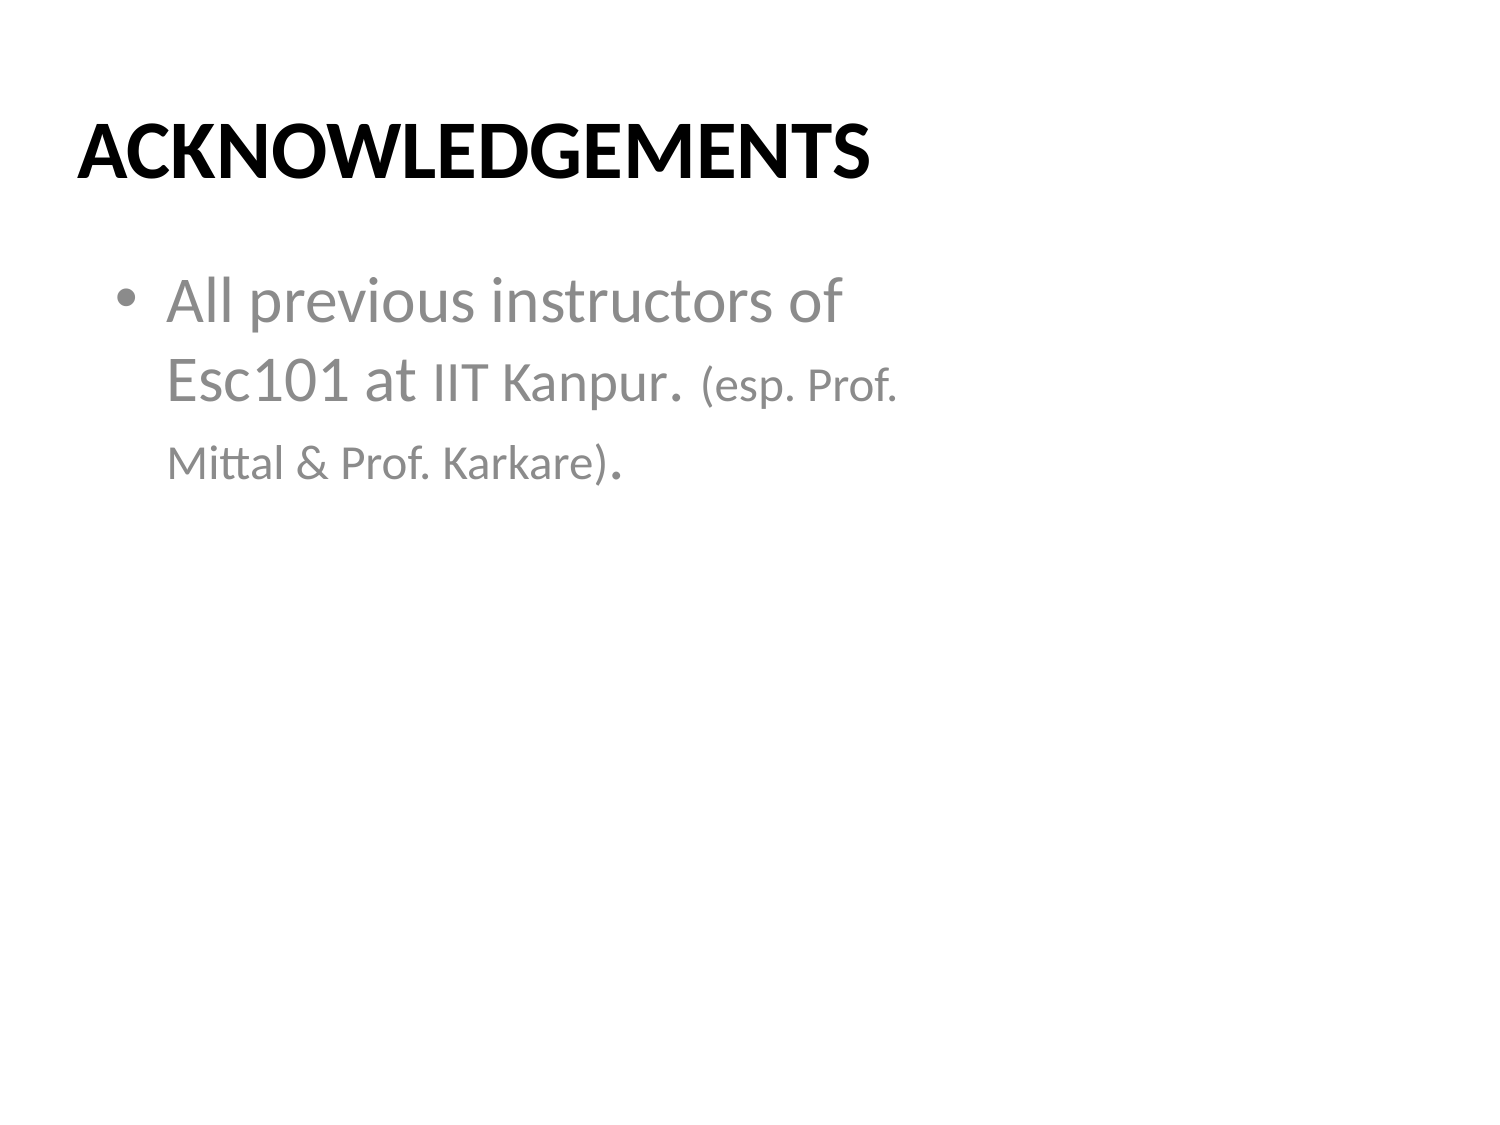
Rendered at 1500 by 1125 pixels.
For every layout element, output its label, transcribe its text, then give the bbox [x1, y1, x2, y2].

title Acknowledgements [62, 87, 1338, 311]
list All previous instructors of Esc101 at IIT Kanpur. (esp. Prof. Mittal & Prof. Karkare). [99, 249, 1013, 1063]
